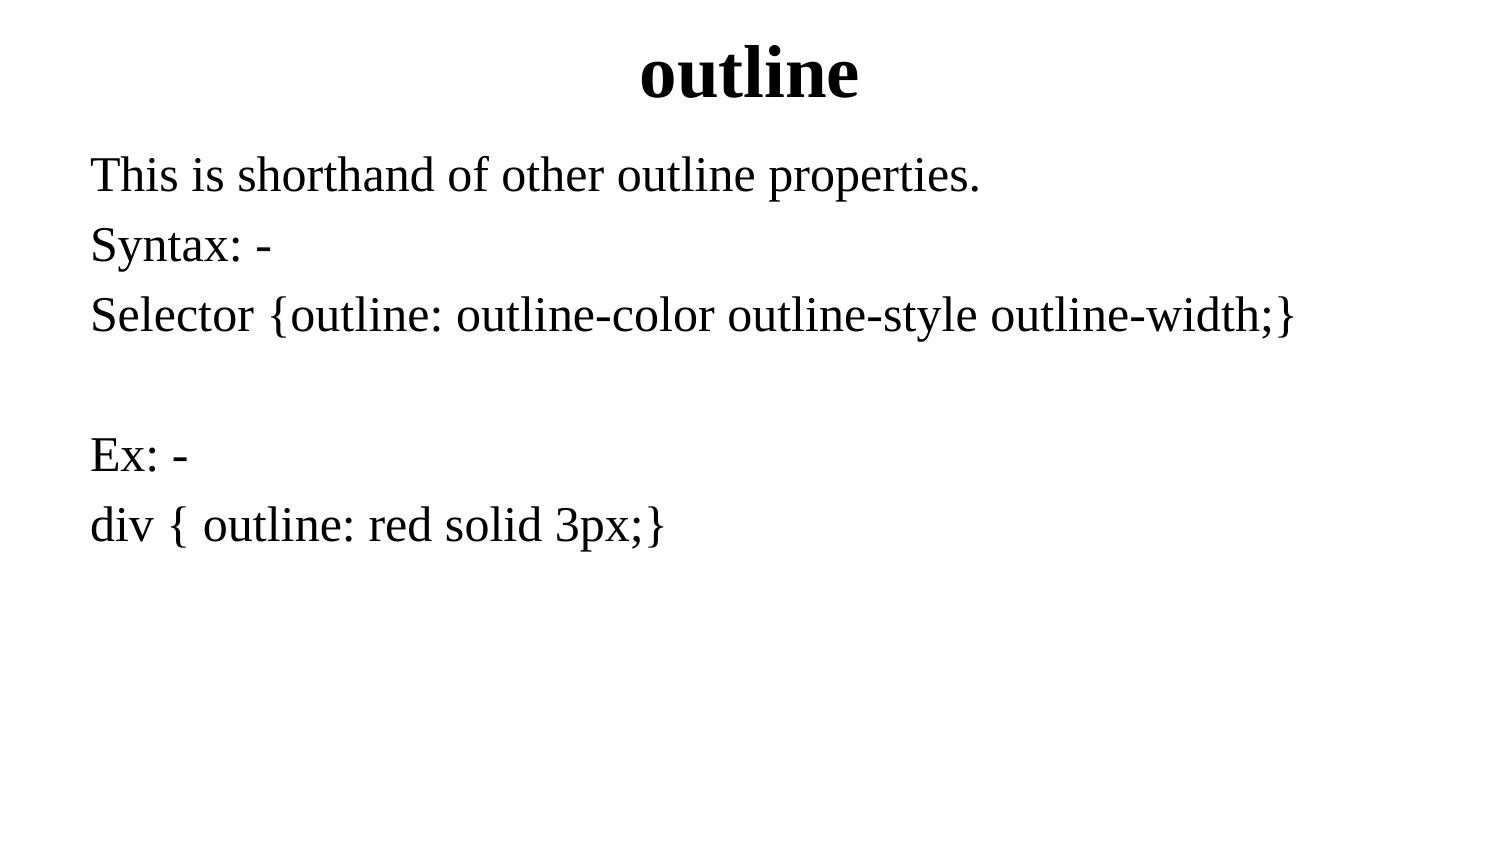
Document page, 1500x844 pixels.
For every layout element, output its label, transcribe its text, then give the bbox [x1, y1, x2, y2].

title outline [75, 0, 1425, 134]
list This is shorthand of other outline properties. Syntax: - Selector {outline: outline-color outline-style outline-width;} Ex: - div { outline: red solid 3px;} [75, 134, 1425, 692]
